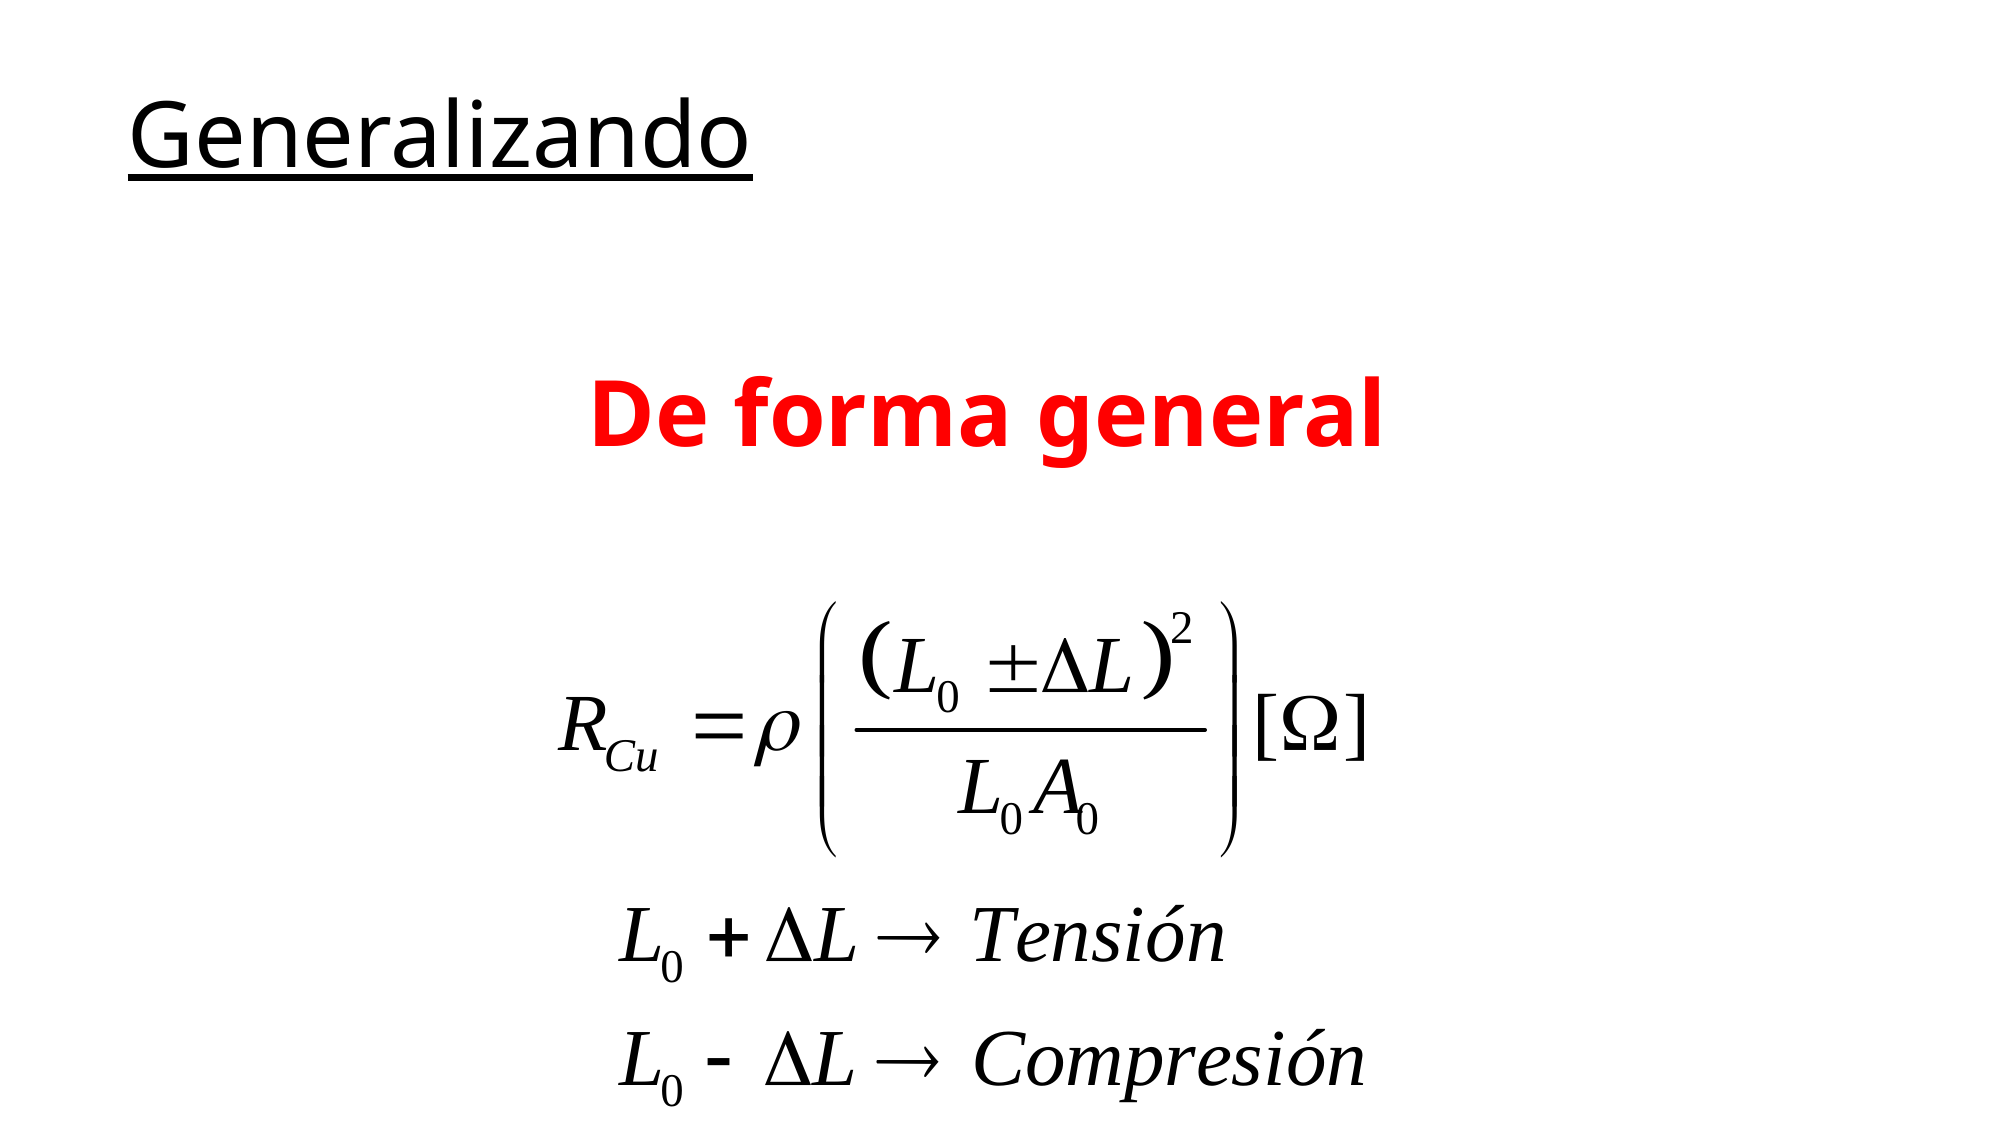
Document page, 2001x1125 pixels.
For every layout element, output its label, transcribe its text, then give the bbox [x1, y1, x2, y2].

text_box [604, 882, 1381, 1125]
text_box De forma general [429, 308, 1546, 526]
title Generalizando [112, 28, 1863, 247]
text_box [543, 588, 1381, 872]
